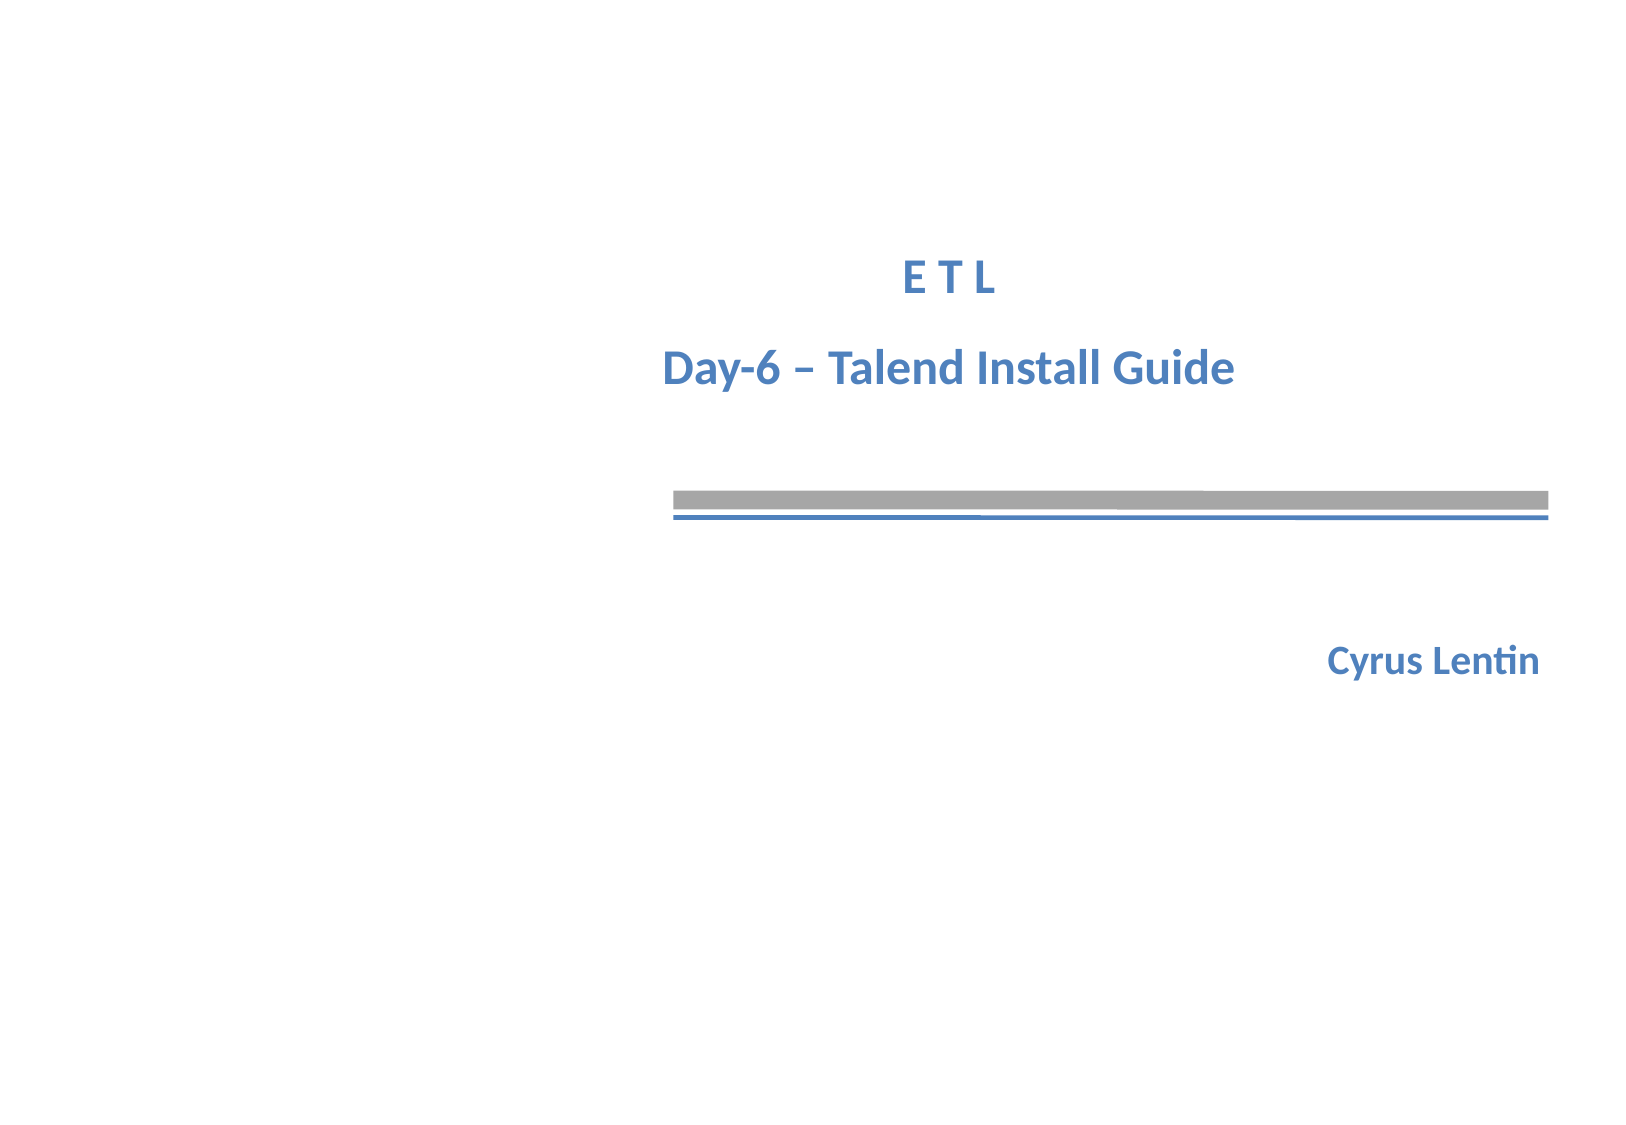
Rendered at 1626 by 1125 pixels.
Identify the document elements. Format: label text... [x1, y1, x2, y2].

subtitle Cyrus Lentin [664, 625, 1548, 751]
title E T L Day-6 – Talend Install Guide [350, 249, 1548, 825]
